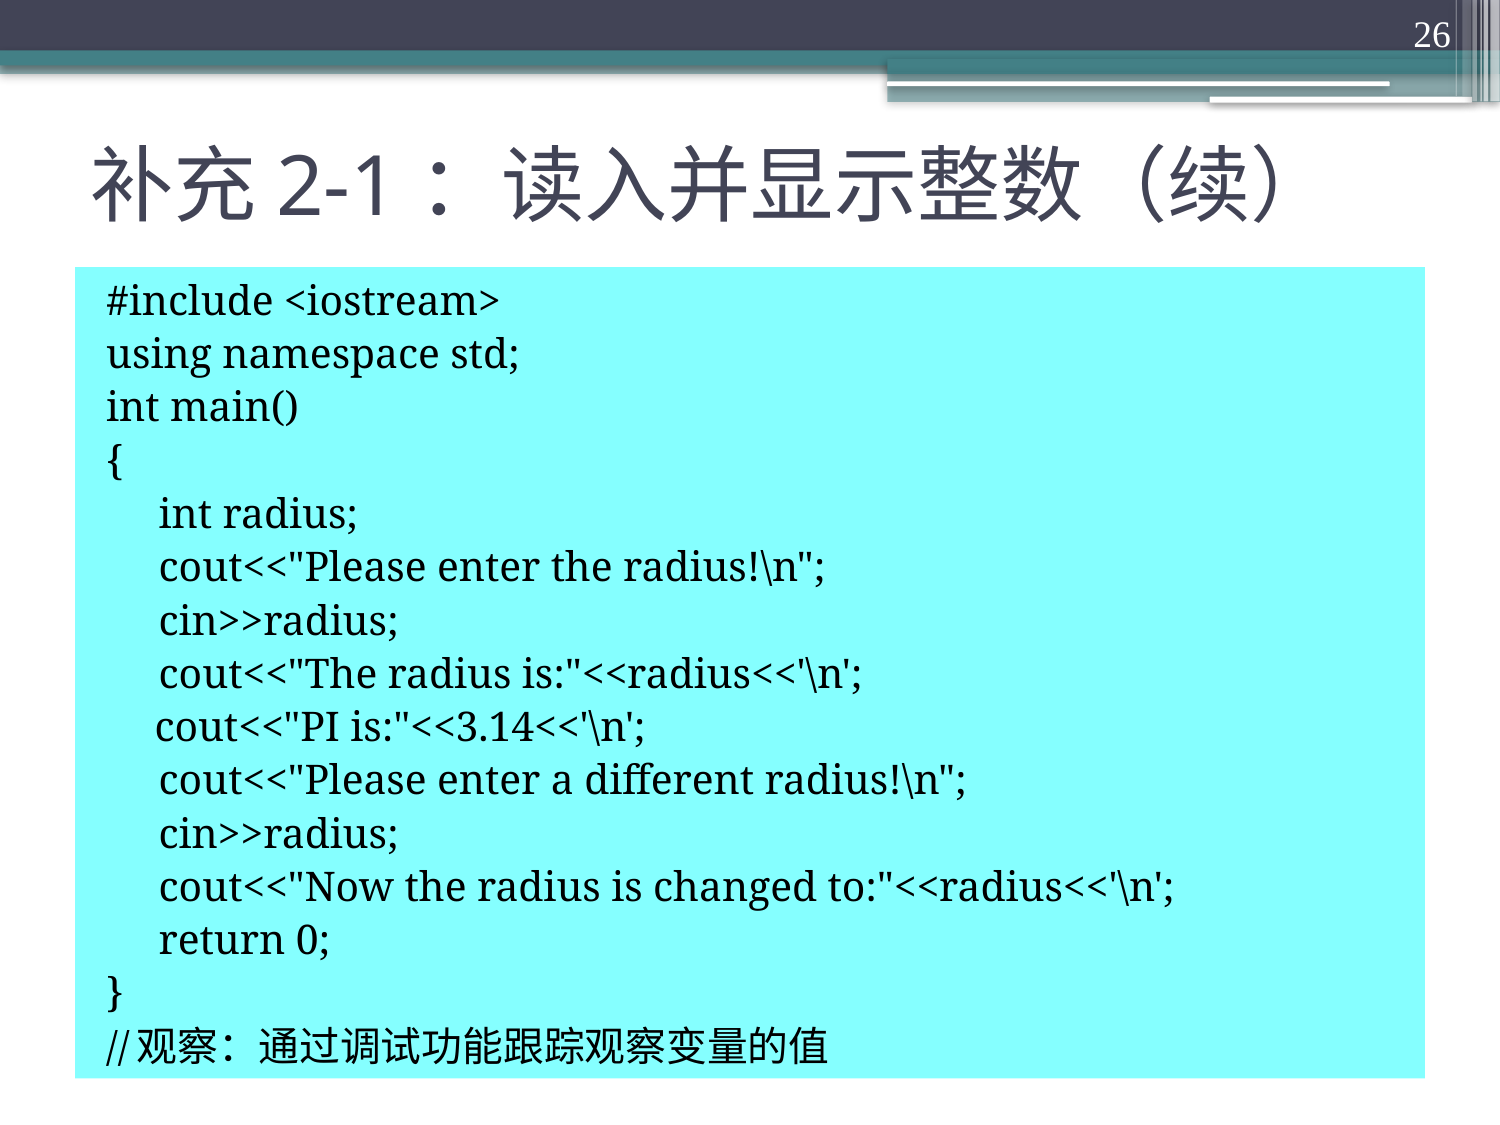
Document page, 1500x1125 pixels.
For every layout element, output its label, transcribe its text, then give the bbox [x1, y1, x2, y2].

slide_number 26 [1340, 2, 1466, 63]
list #include <iostream> using namespace std; int main() { int radius; cout<<"Please enter the radius!\n"; cin>>radius; cout<<"The radius is:"<<radius<<'\n'; cout<<"PI is:"<<3.14<<'\n'; cout<<"Please enter a different radius!\n"; cin>>radius; cout<<"Now the radius is changed to:"<<radius<<'\n'; return 0; } //观察：通过调试功能跟踪观察变量的值 [75, 267, 1425, 1079]
title 补充2-1：读入并显示整数（续） [75, 94, 1425, 267]
